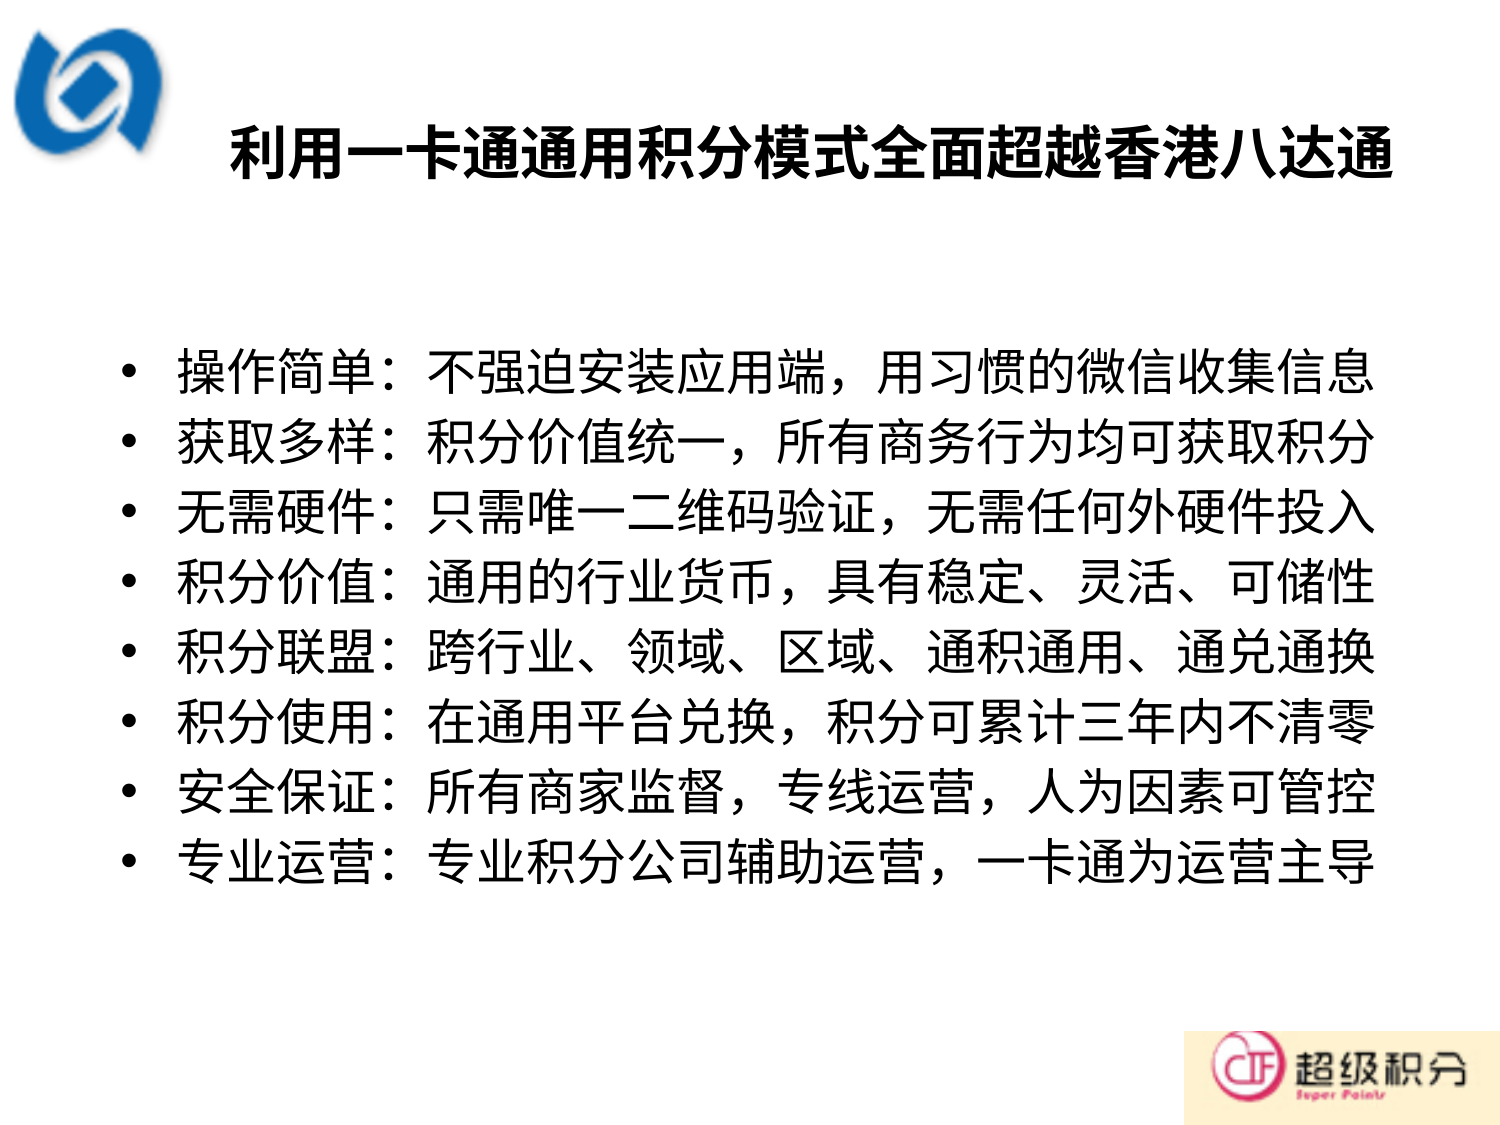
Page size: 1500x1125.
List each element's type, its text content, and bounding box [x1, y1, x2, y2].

picture [1183, 1031, 1500, 1125]
picture [0, 0, 176, 176]
list 操作简单：不强迫安装应用端，用习惯的微信收集信息 获取多样：积分价值统一，所有商务行为均可获取积分 无需硬件：只需唯一二维码验证，无需任何外硬件投入 积分价值：通用的行业货币，具有稳定、灵活、可储性 积分联盟：跨行业、领域、区域、通积通用、通兑通换 积分使用：在通用平台兑换，积分可累计三年内不清零 安全保证：所有商家监督，专线运营，人为因素可管控 专业运营：专业积分公司辅助运营，一卡通为运营主导 [105, 332, 1407, 926]
title 利用一卡通通用积分模式全面超越香港八达通 [199, 70, 1425, 233]
